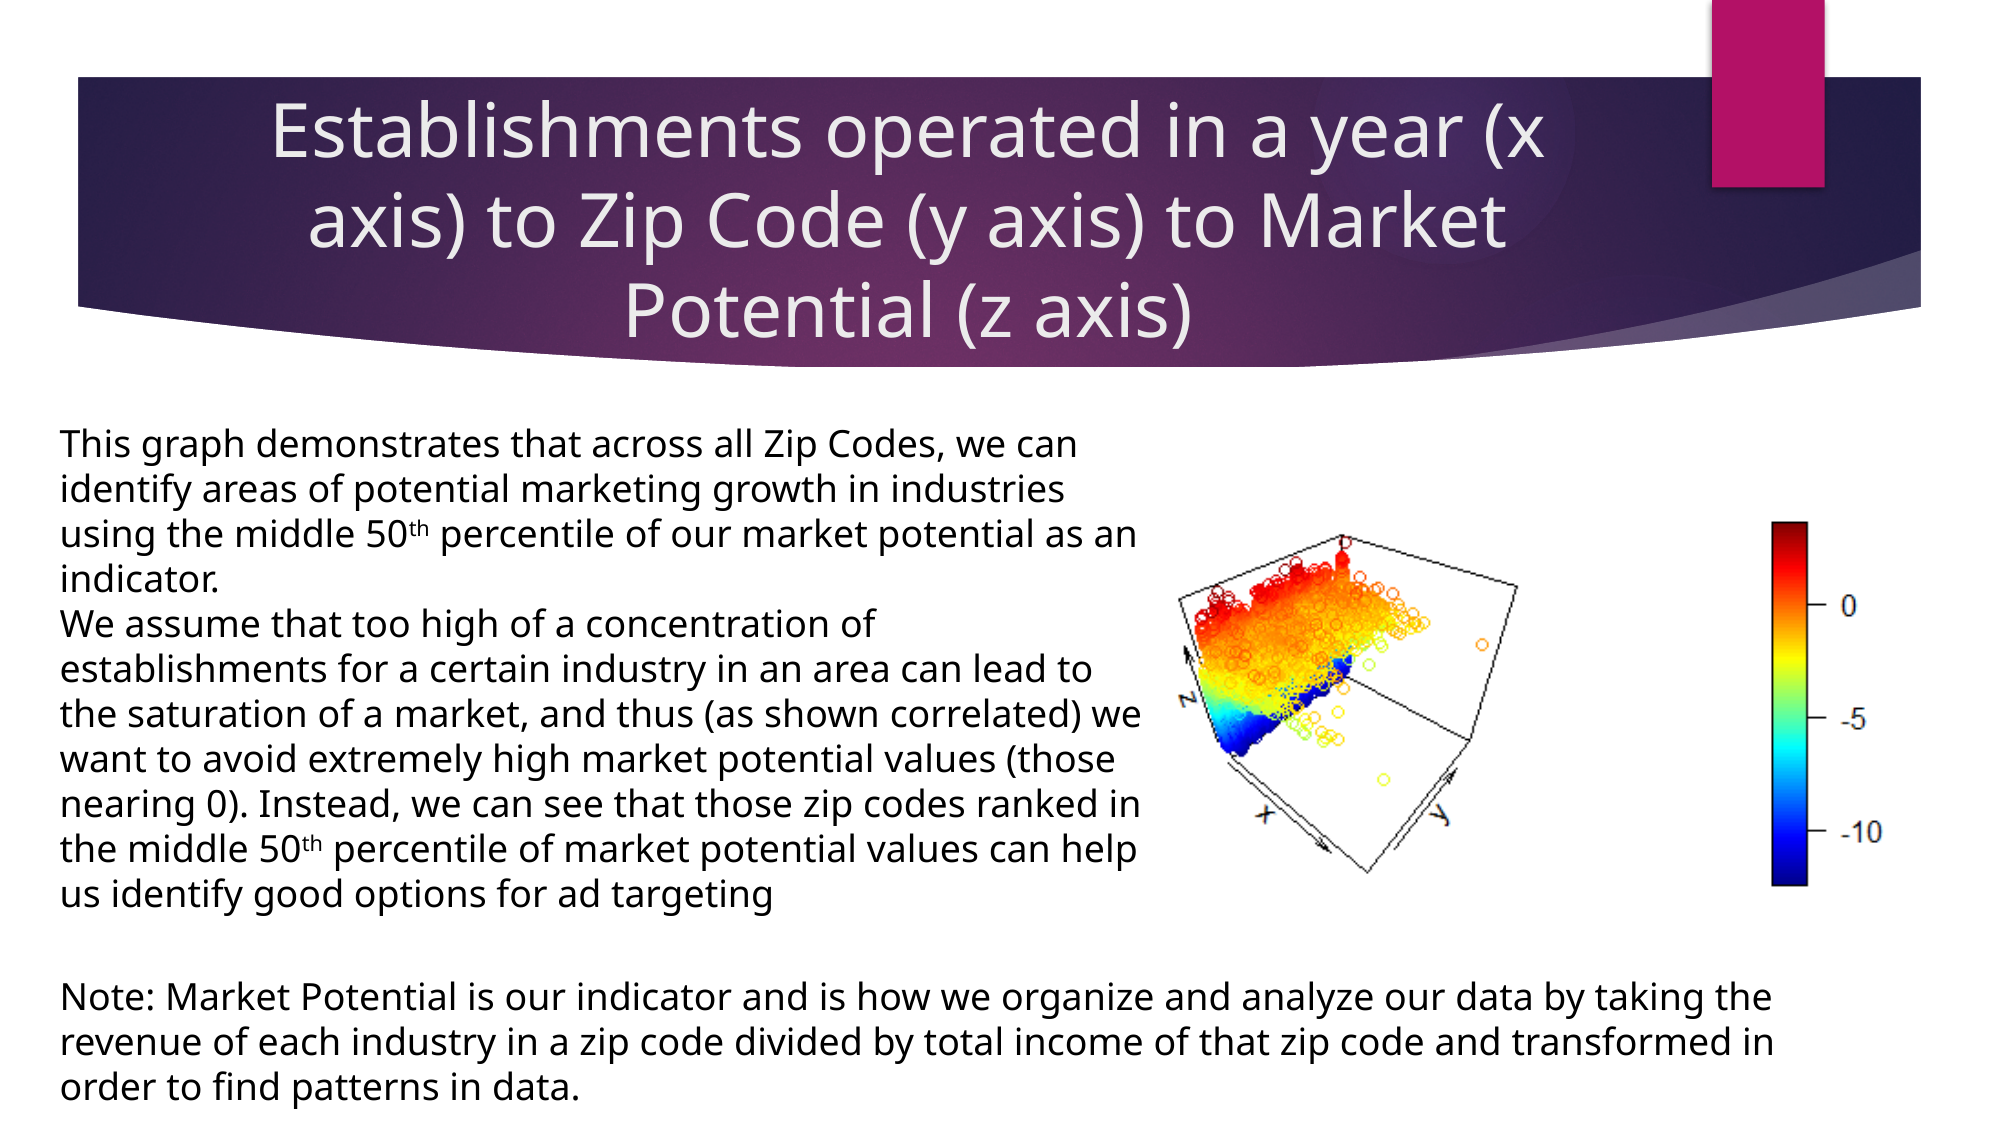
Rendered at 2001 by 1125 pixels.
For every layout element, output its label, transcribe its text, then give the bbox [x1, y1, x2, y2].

text_box This graph demonstrates that across all Zip Codes, we can identify areas of potential marketing growth in industries using the middle 50th percentile of our market potential as an indicator. We assume that too high of a concentration of establishments for a certain industry in an area can lead to the saturation of a market, and thus (as shown correlated) we want to avoid extremely high market potential values (those nearing 0). Instead, we can see that those zip codes ranked in the middle 50th percentile of market potential values can help us identify good options for ad targeting [44, 412, 775, 923]
title Establishments operated in a year (x axis) to Zip Code (y axis) to Market Potential (z axis) [189, 159, 1627, 276]
text_box Note: Market Potential is our indicator and is how we organize and analyze our data by taking the revenue of each industry in a zip code divided by total income of that zip code and transformed in order to find patterns in data. [44, 965, 1887, 1115]
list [781, 366, 1927, 1081]
